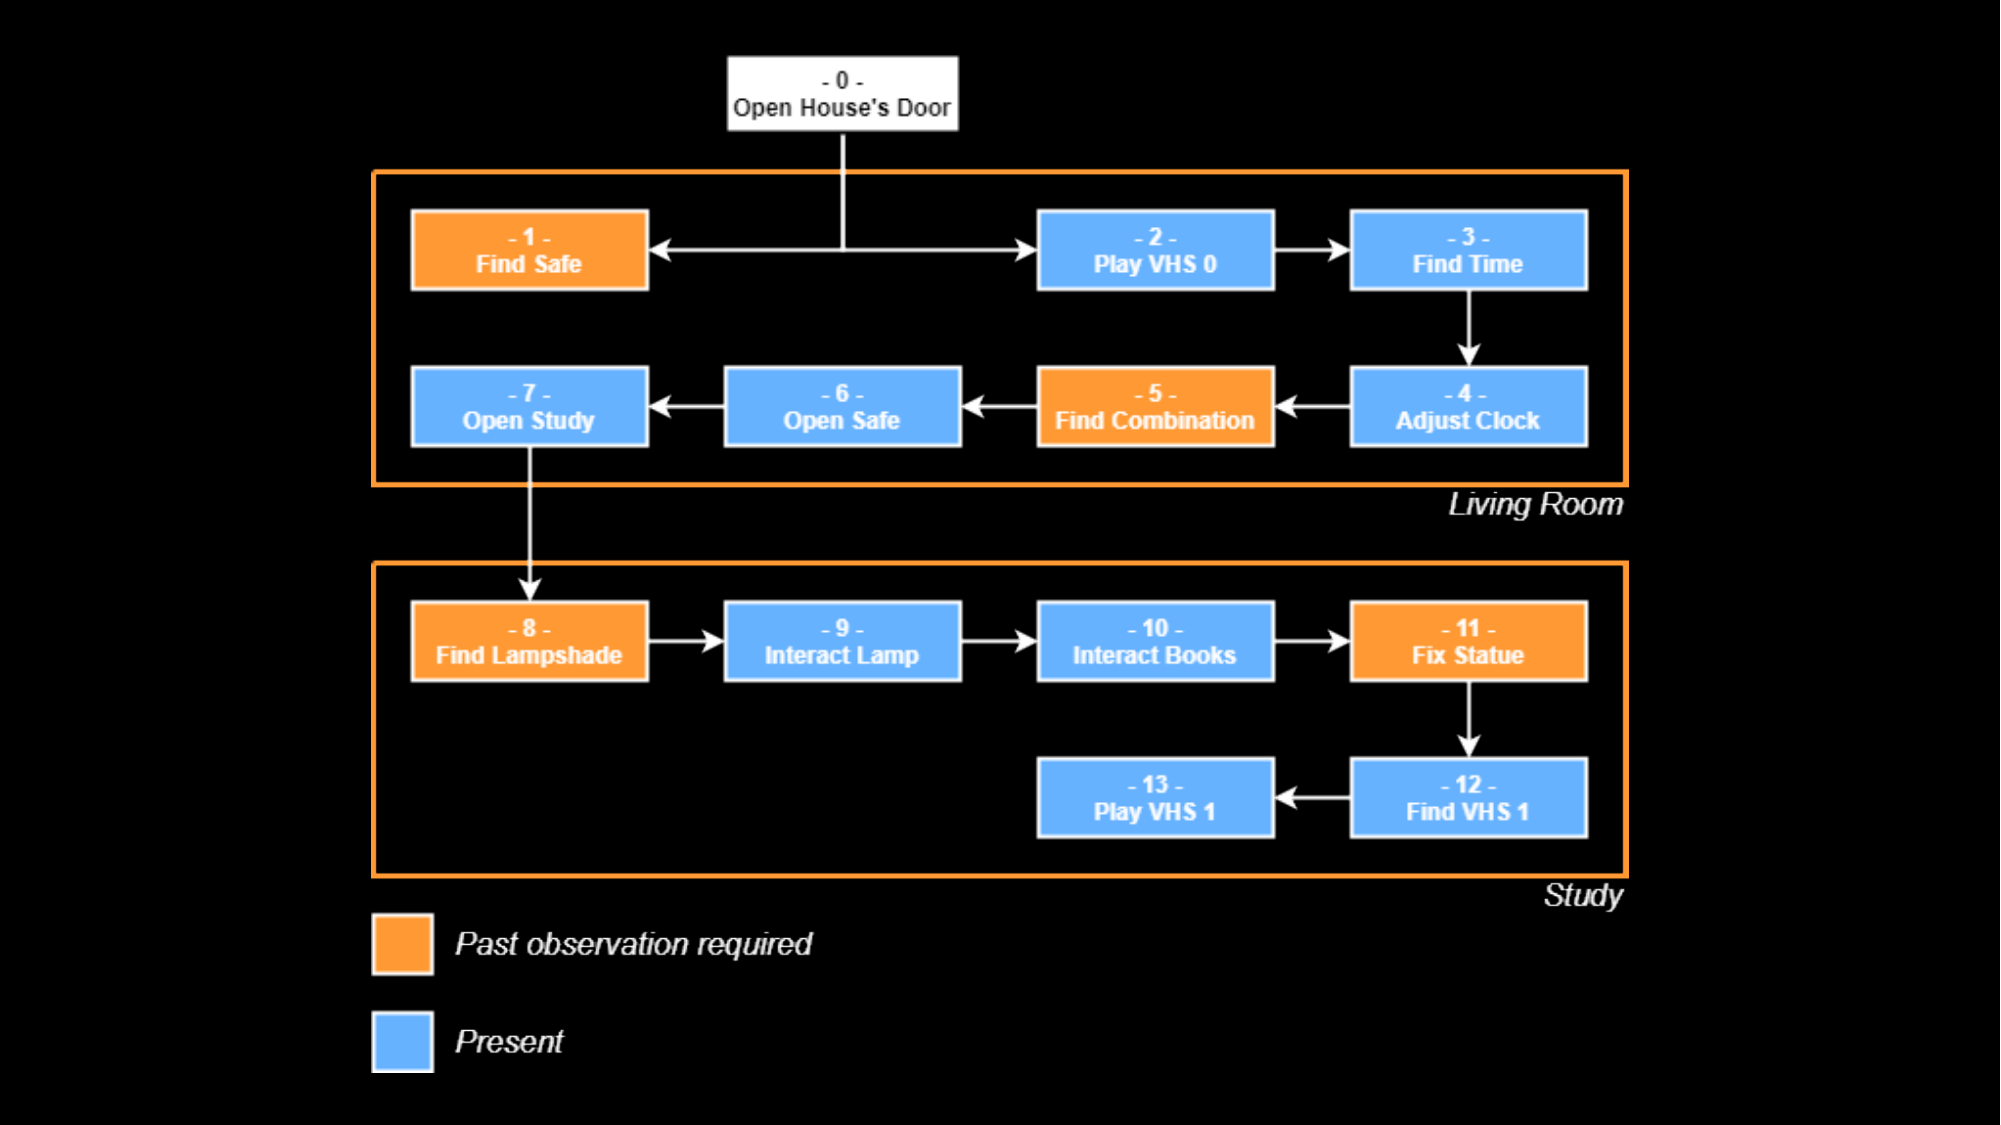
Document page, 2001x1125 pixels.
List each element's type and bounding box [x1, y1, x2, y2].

picture [371, 52, 1629, 1073]
